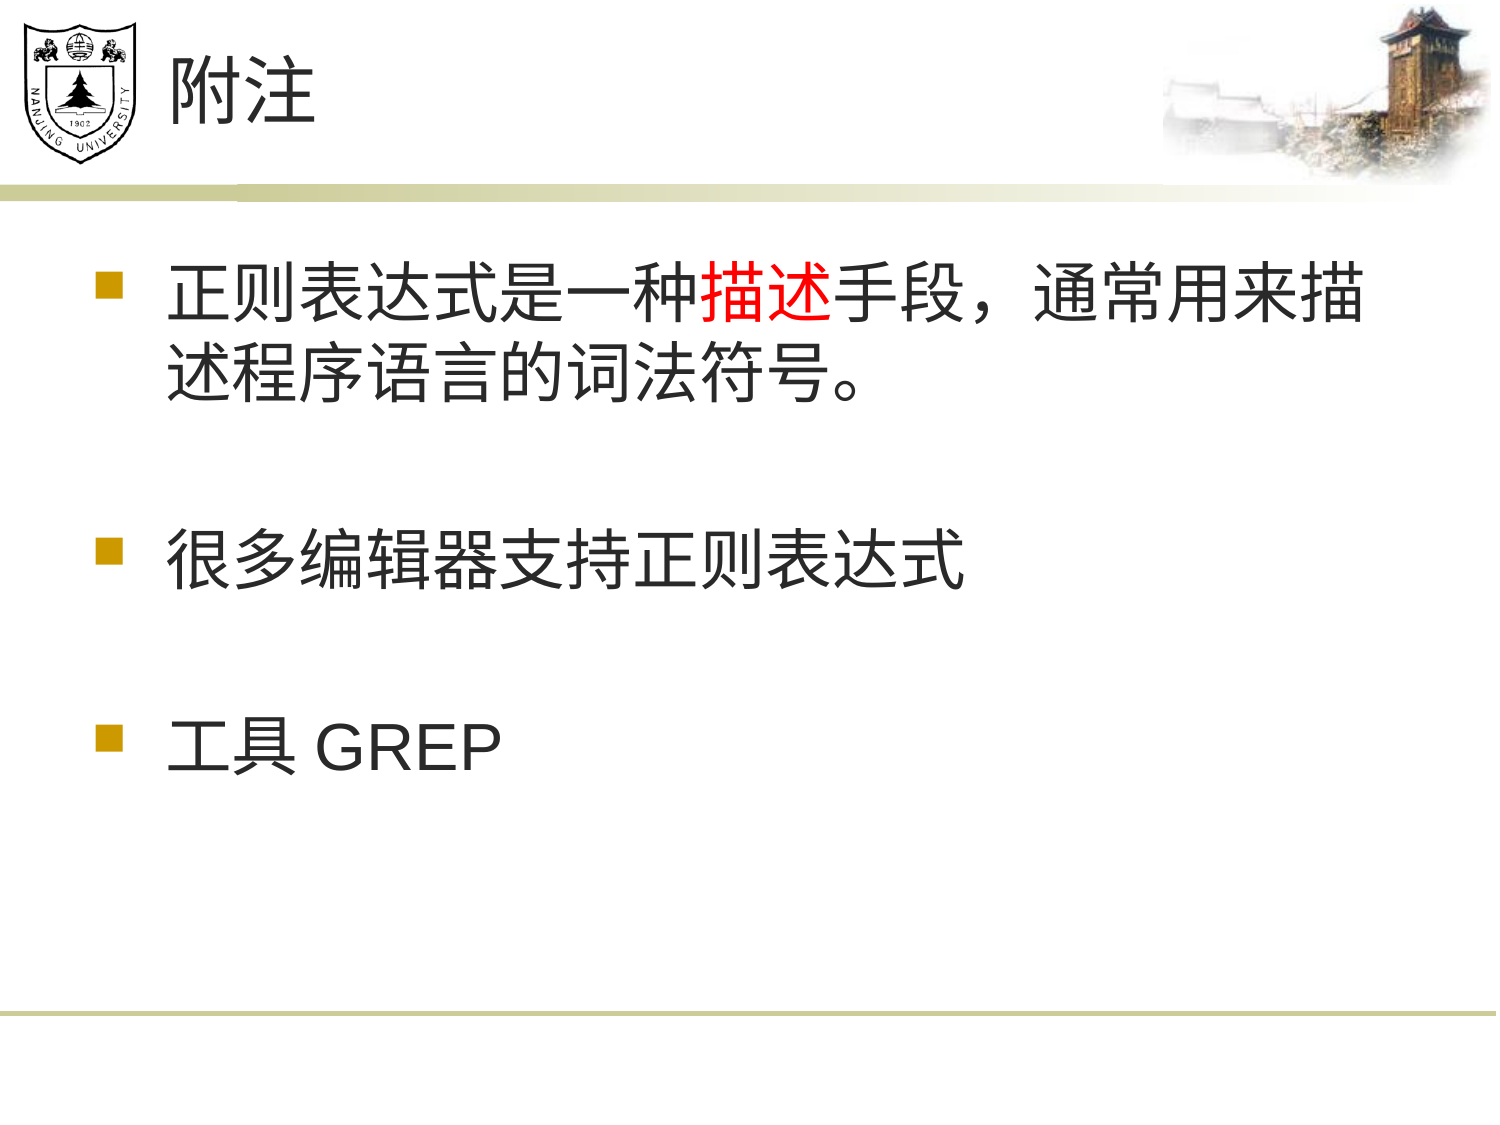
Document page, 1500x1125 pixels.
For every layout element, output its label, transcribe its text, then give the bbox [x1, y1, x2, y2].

picture [0, 1011, 1496, 1016]
picture [1163, 4, 1491, 185]
title 附注 [152, 35, 1254, 141]
picture [17, 18, 143, 168]
list 正则表达式是一种描述手段，通常用来描述程序语言的词法符号。 很多编辑器支持正则表达式 工具GREP [76, 243, 1413, 965]
